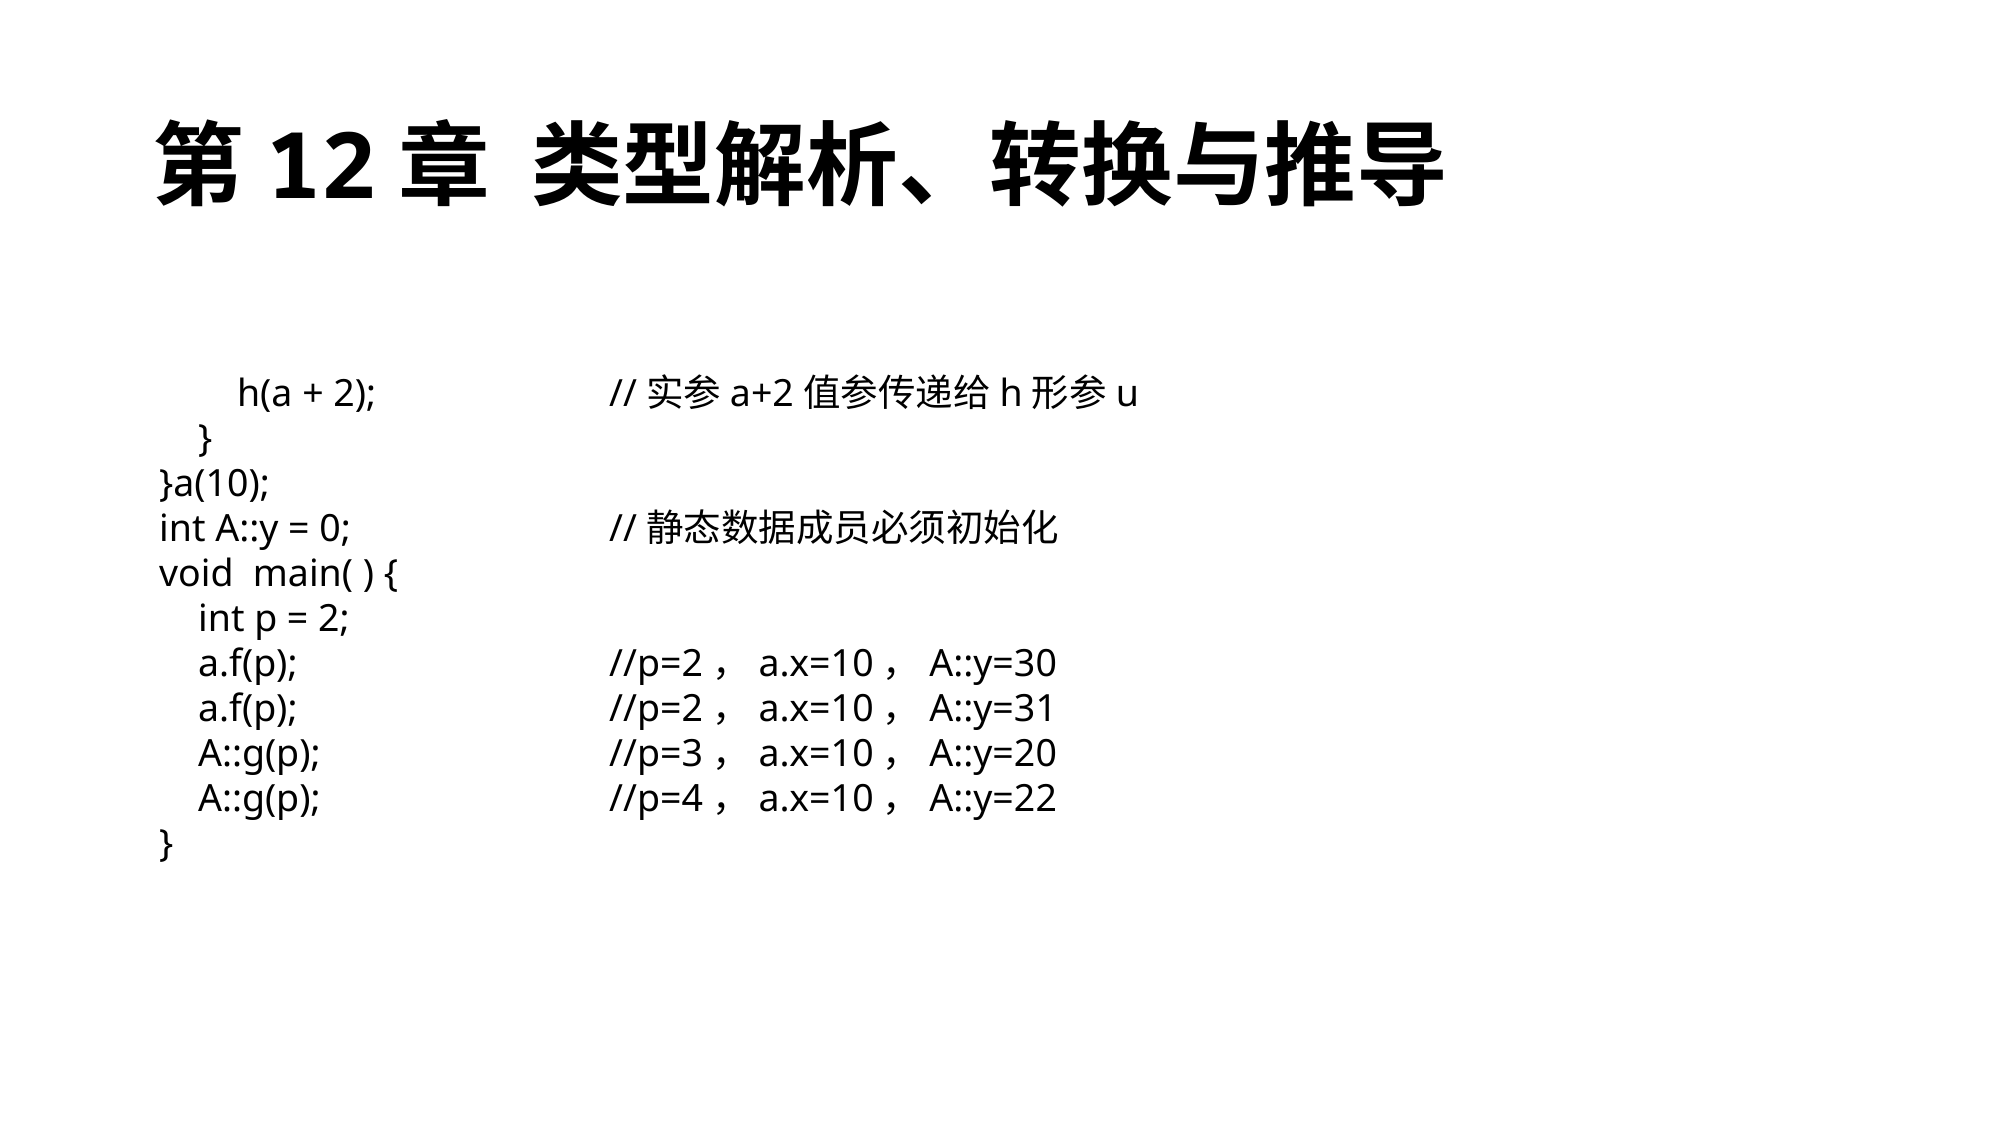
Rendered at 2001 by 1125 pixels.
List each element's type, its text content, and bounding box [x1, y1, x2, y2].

text_box h(a + 2); //实参a+2值参传递给h形参u } }a(10); int A::y = 0; //静态数据成员必须初始化 void main( ) { int p = 2; a.f(p); //p=2，a.x=10，A::y=30 a.f(p); //p=2，a.x=10，A::y=31 A::g(p); //p=3，a.x=10，A::y=20 A::g(p); //p=4，a.x=10，A::y=22 } [144, 361, 1939, 872]
title 第12章 类型解析、转换与推导 [137, 59, 1863, 278]
